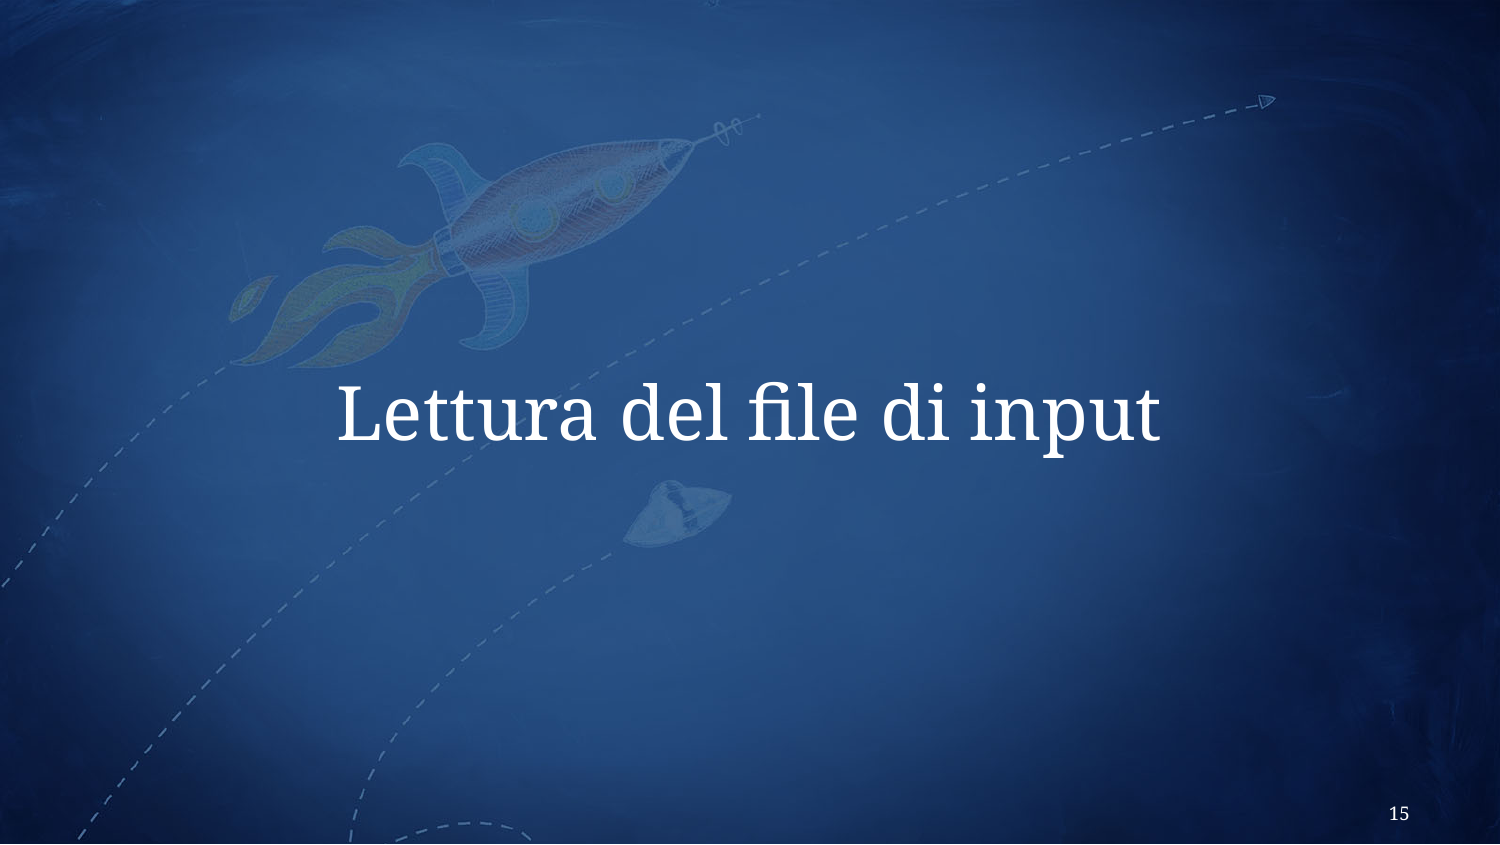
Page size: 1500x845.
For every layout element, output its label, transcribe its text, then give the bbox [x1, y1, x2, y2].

title Lettura del file di input [318, 233, 1181, 588]
slide_number 15 [1074, 794, 1425, 828]
picture [0, 0, 1500, 844]
